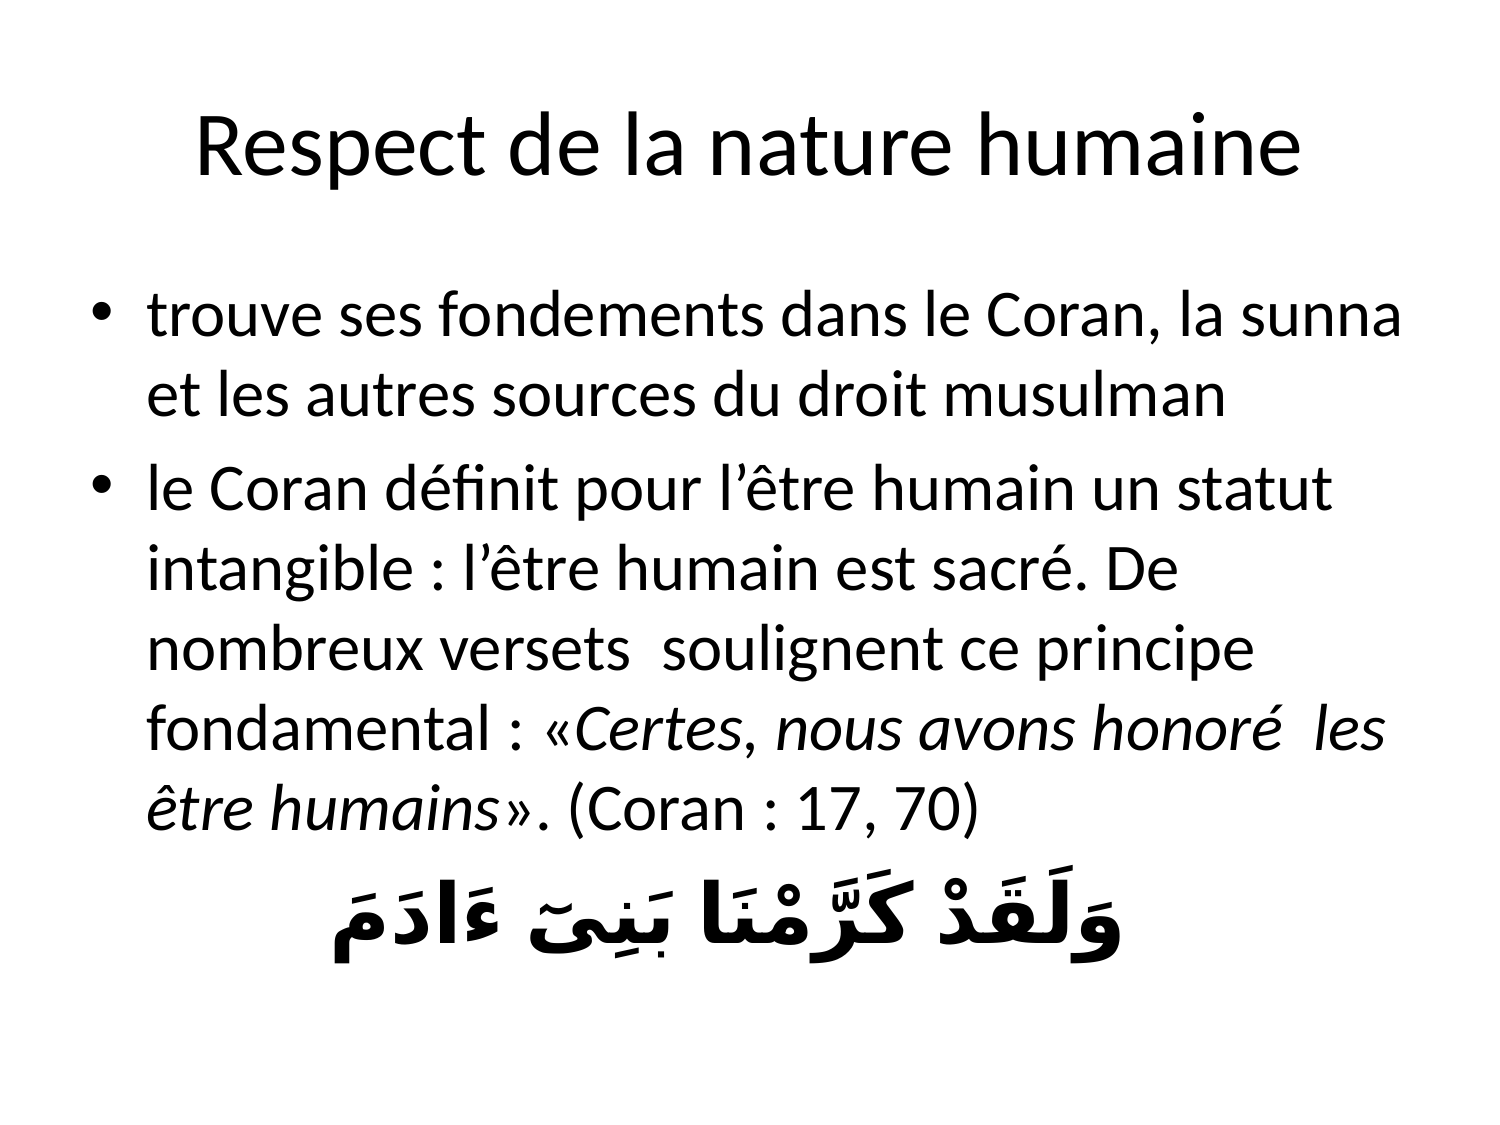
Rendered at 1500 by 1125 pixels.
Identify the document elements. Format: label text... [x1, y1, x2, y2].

title Respect de la nature humaine [75, 45, 1425, 233]
list trouve ses fondements dans le Coran, la sunna et les autres sources du droit musulman le Coran définit pour l’être humain un statut intangible : l’être humain est sacré. De nombreux versets soulignent ce principe fondamental : «Certes, nous avons honoré les être humains». (Coran : 17, 70) وَلَقَدْ كَرَّمْنَا بَنِىٓ ءَادَمَ [75, 262, 1425, 1005]
